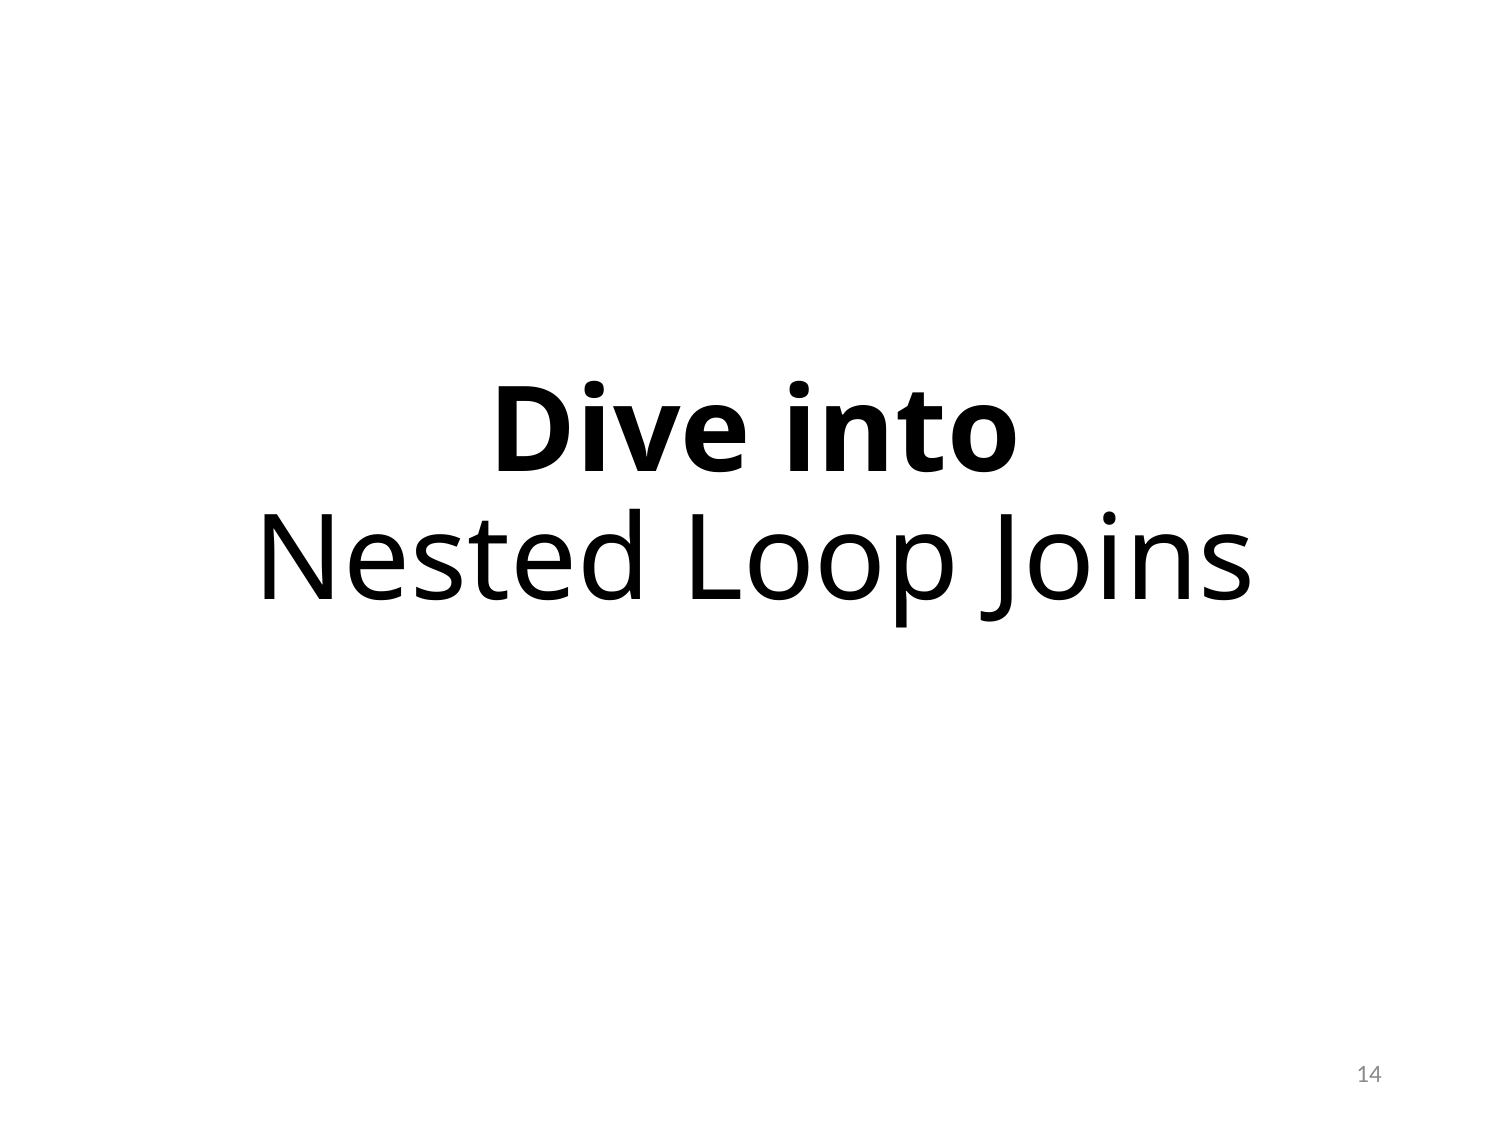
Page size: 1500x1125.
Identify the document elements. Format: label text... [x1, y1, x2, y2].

slide_number 14 [1059, 1042, 1397, 1103]
title Dive into Nested Loop Joins [223, 325, 1287, 633]
